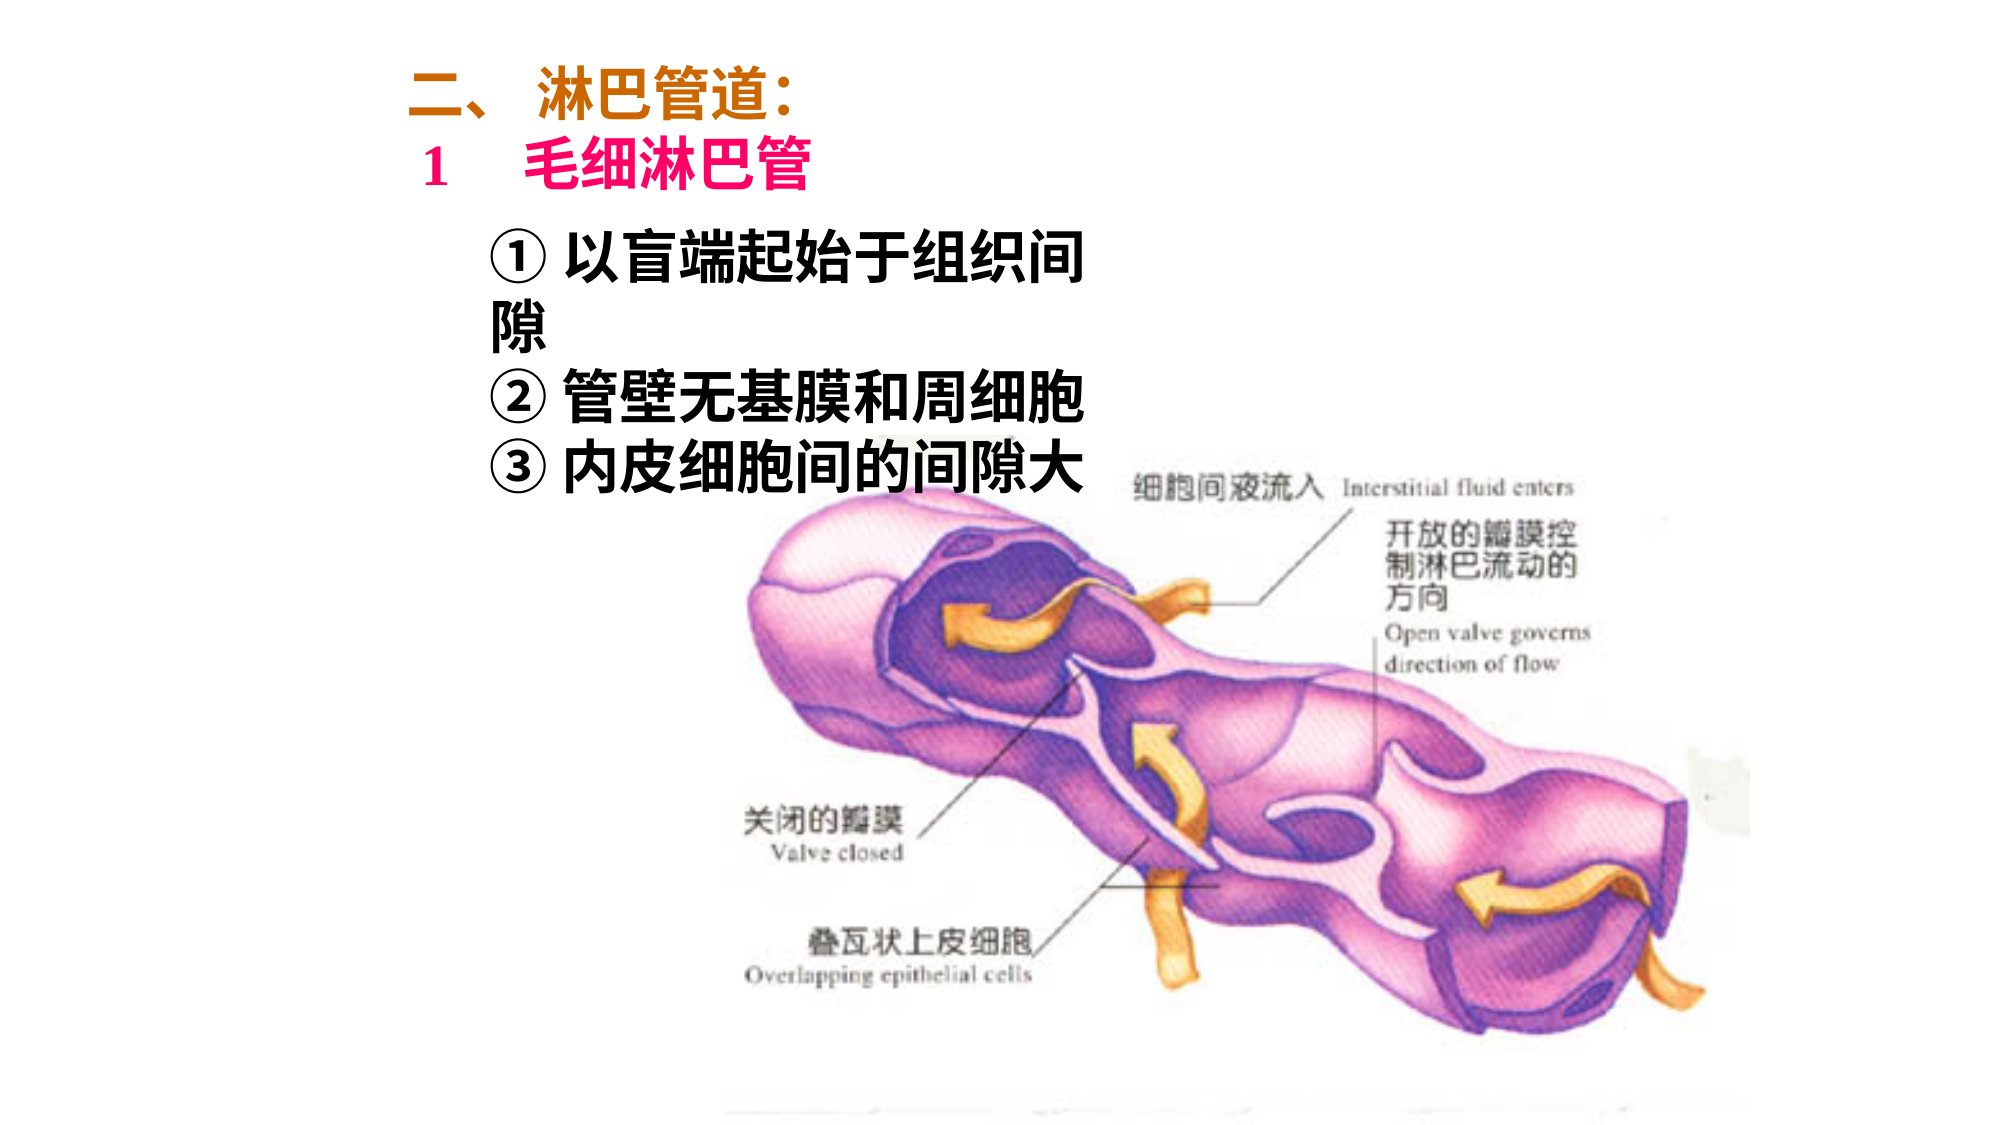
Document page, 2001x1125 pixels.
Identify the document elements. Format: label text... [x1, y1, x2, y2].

text_box 二、 淋巴管道： 1 毛细淋巴管 [391, 49, 843, 205]
picture [724, 435, 1751, 1125]
text_box ①以盲端起始于组织间隙 ②管壁无基膜和周细胞 ③内皮细胞间的间隙大 [474, 212, 1150, 508]
